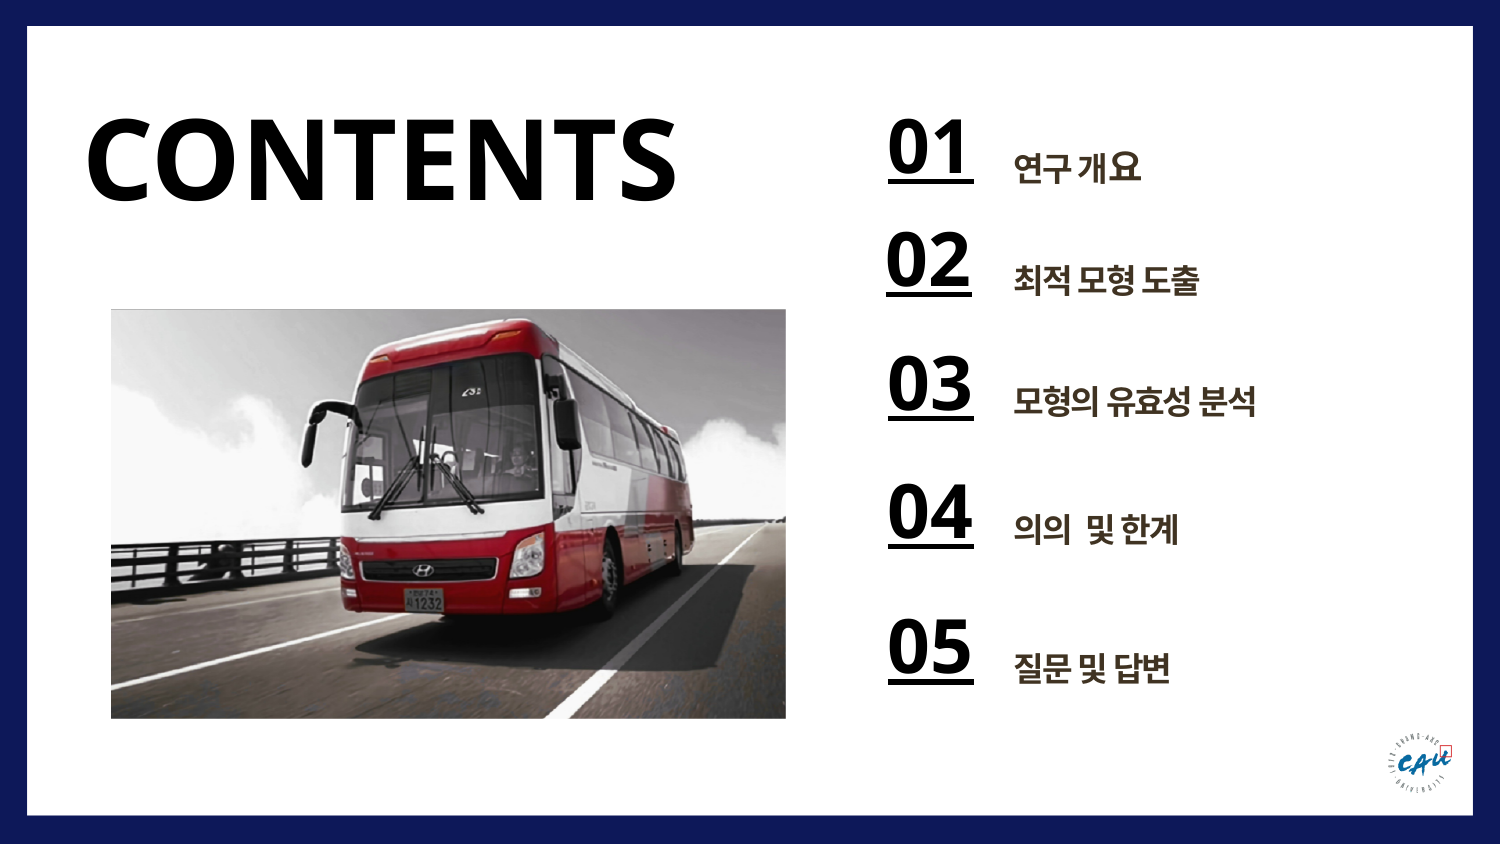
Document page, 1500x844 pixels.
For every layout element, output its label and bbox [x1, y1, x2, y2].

text_box [1384, 729, 1454, 798]
text_box [111, 269, 786, 720]
text_box [0, 0, 1500, 844]
